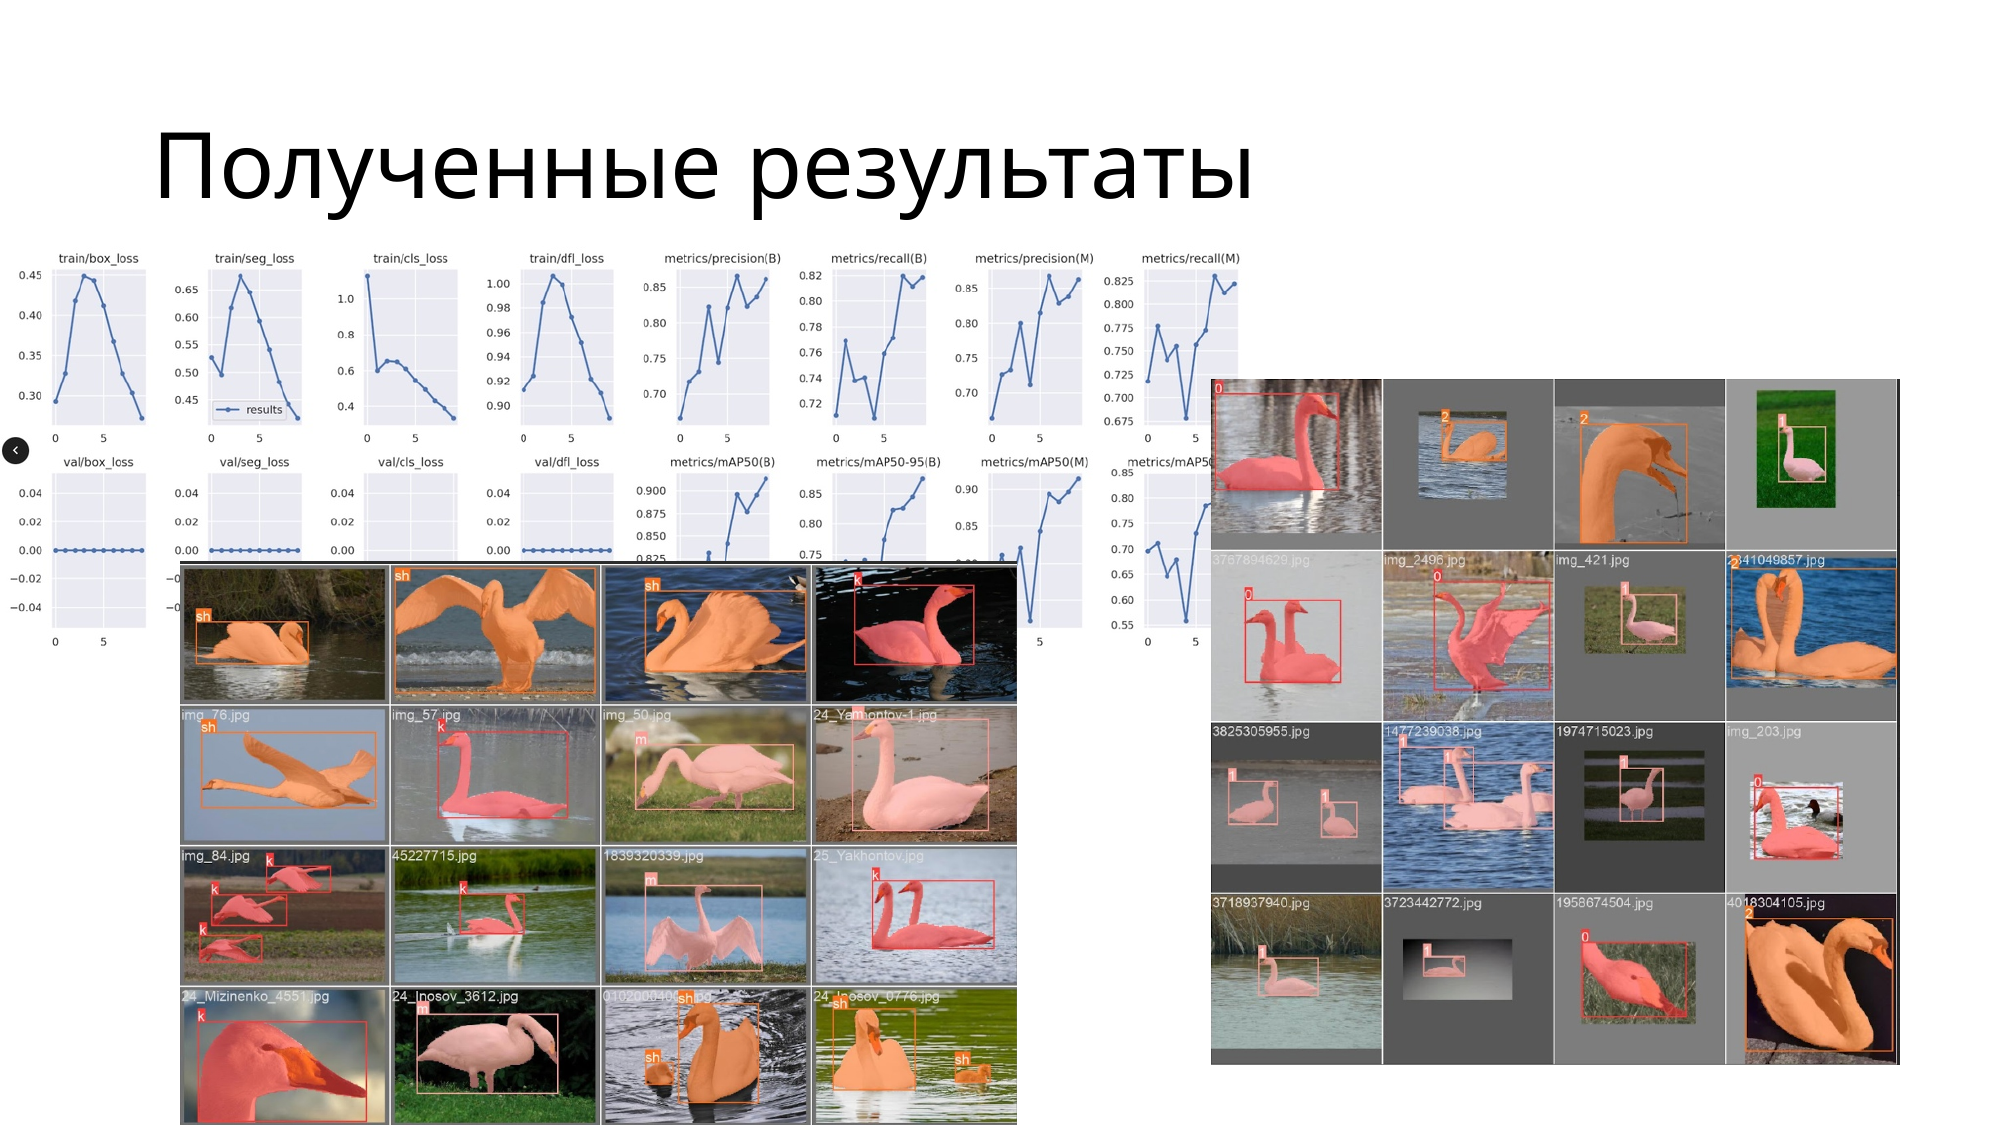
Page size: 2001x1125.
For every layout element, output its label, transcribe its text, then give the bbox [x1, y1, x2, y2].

title Полученные результаты [137, 59, 1863, 278]
picture [0, 246, 1900, 1125]
